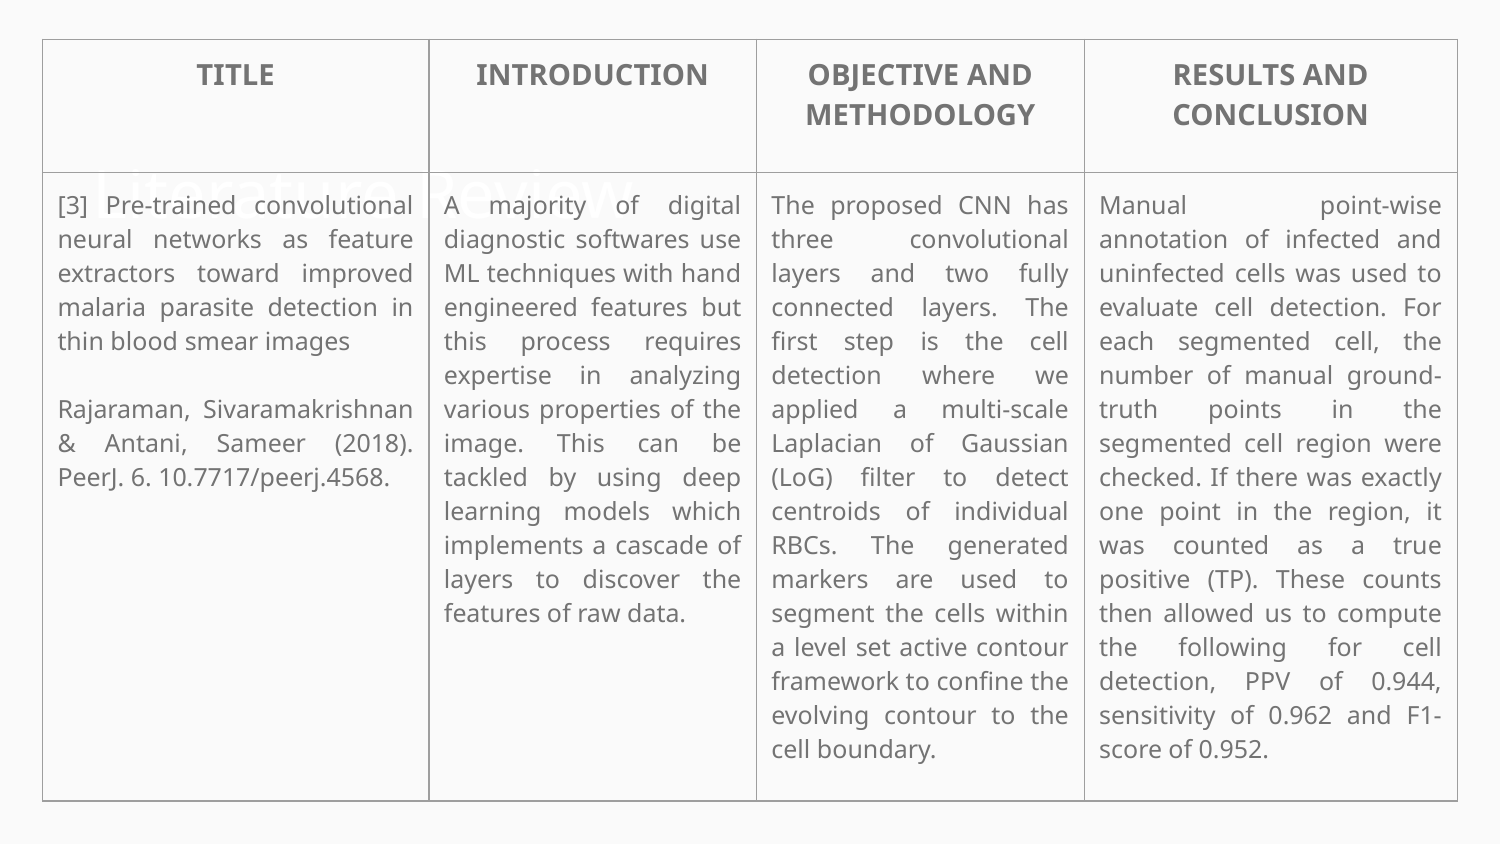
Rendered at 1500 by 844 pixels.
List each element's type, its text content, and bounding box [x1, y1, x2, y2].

table_header OBJECTIVE AND METHODOLOGY [757, 40, 1084, 172]
table_cell A majority of digital diagnostic softwares use ML techniques with hand engineered features but this process requires expertise in analyzing various properties of the image. This can be tackled by using deep learning models which implements a cascade of layers to discover the features of raw data. [430, 173, 756, 800]
table_header TITLE [43, 40, 428, 172]
table_cell Manual point-wise annotation of infected and uninfected cells was used to evaluate cell detection. For each segmented cell, the number of manual ground-truth points in the segmented cell region were checked. If there was exactly one point in the region, it was counted as a true positive (TP). These counts then allowed us to compute the following for cell detection, PPV of 0.944, sensitivity of 0.962 and F1-score of 0.952. [1085, 173, 1457, 800]
table_cell The proposed CNN has three convolutional layers and two fully connected layers. The first step is the cell detection where we applied a multi-scale Laplacian of Gaussian (LoG) filter to detect centroids of individual RBCs. The generated markers are used to segment the cells within a level set active contour framework to confine the evolving contour to the cell boundary. [757, 173, 1084, 800]
table_header RESULTS AND CONCLUSION [1085, 40, 1457, 172]
table_cell [3] Pre-trained convolutional neural networks as feature extractors toward improved malaria parasite detection in thin blood smear images Rajaraman, Sivaramakrishnan & Antani, Sameer (2018). PeerJ. 6. 10.7717/peerj.4568. [43, 173, 428, 800]
table_header INTRODUCTION [430, 40, 756, 172]
